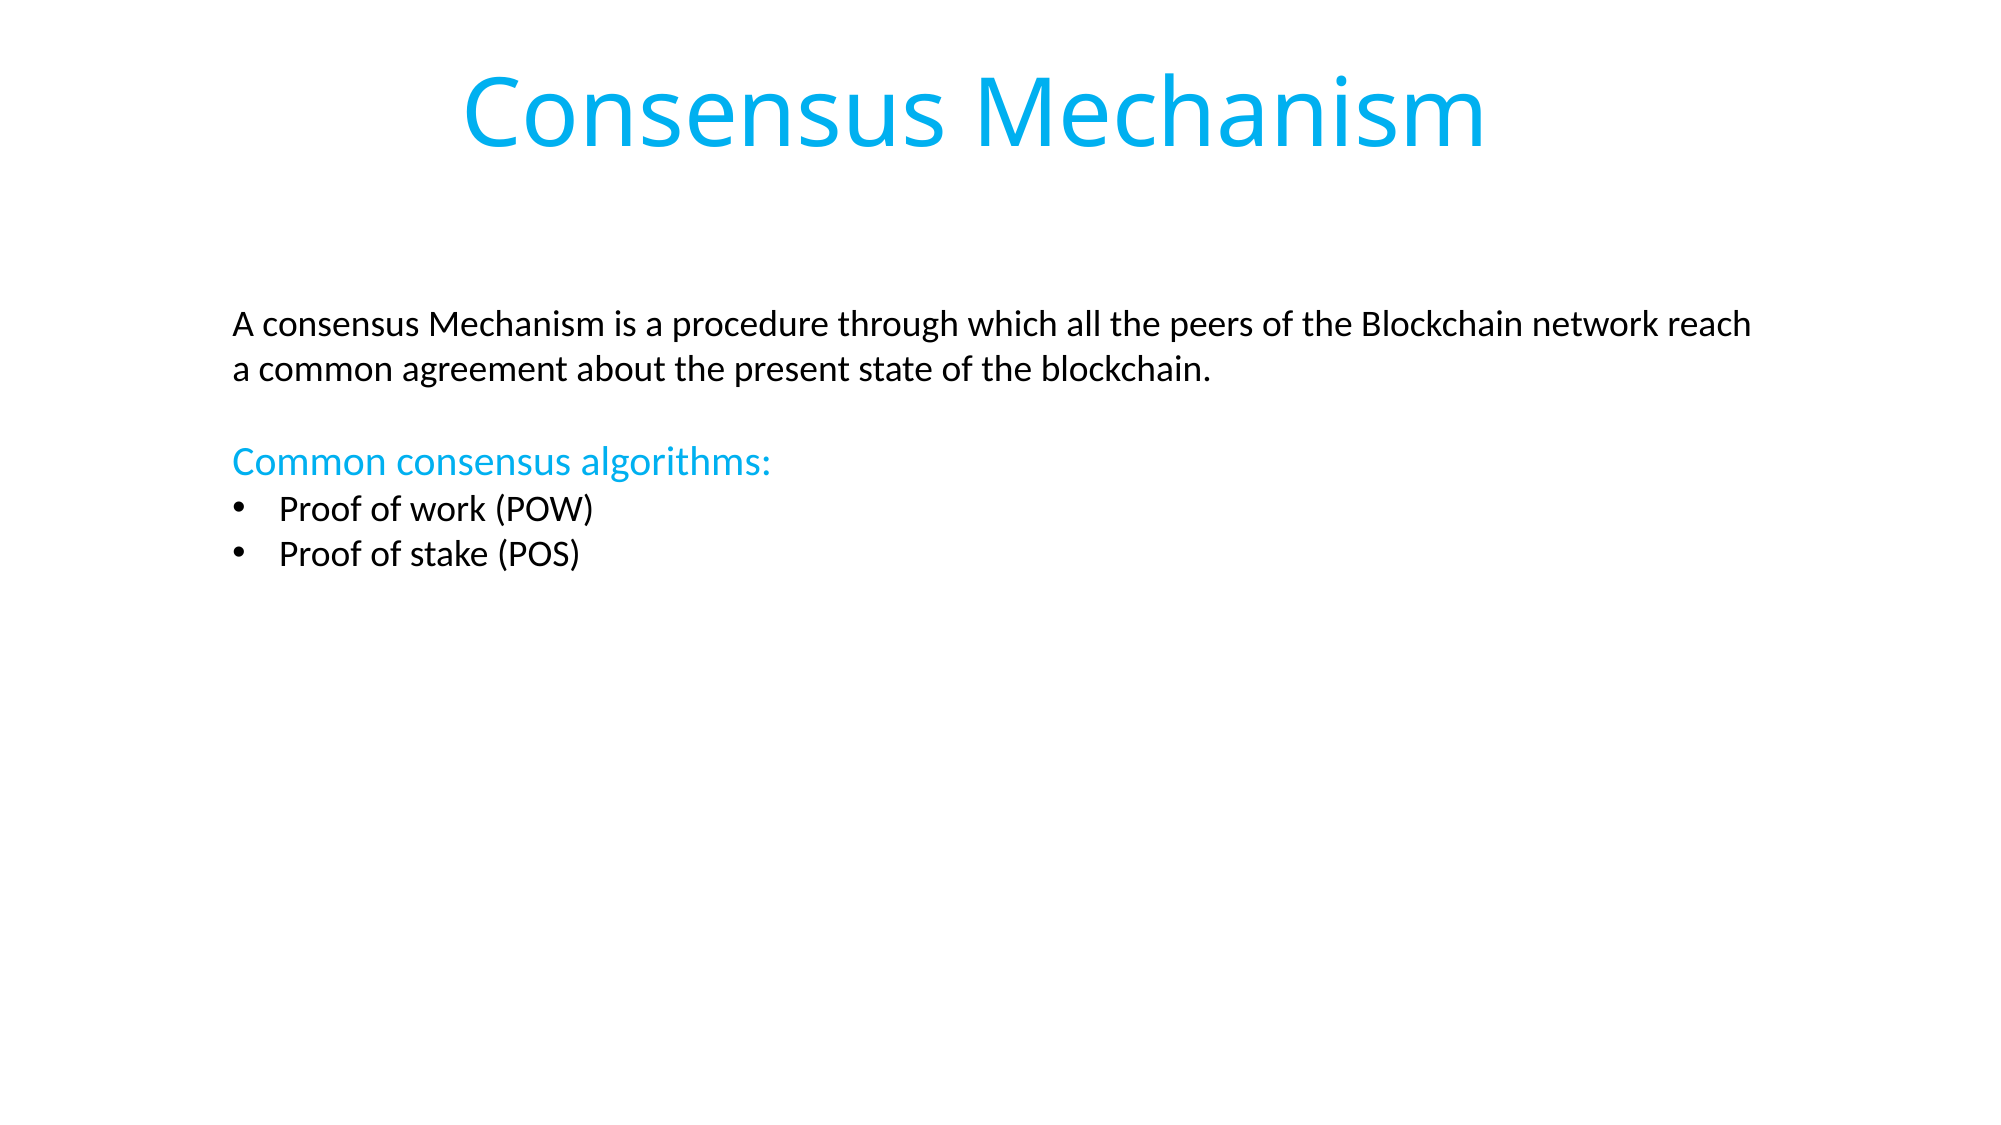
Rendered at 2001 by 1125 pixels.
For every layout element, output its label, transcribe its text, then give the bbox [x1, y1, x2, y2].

text_box A consensus Mechanism is a procedure through which all the peers of the Blockchain network reach a common agreement about the present state of the blockchain. Common consensus algorithms: Proof of work (POW) Proof of stake (POS) [217, 291, 1778, 717]
list Consensus Mechanism [0, 55, 1952, 175]
